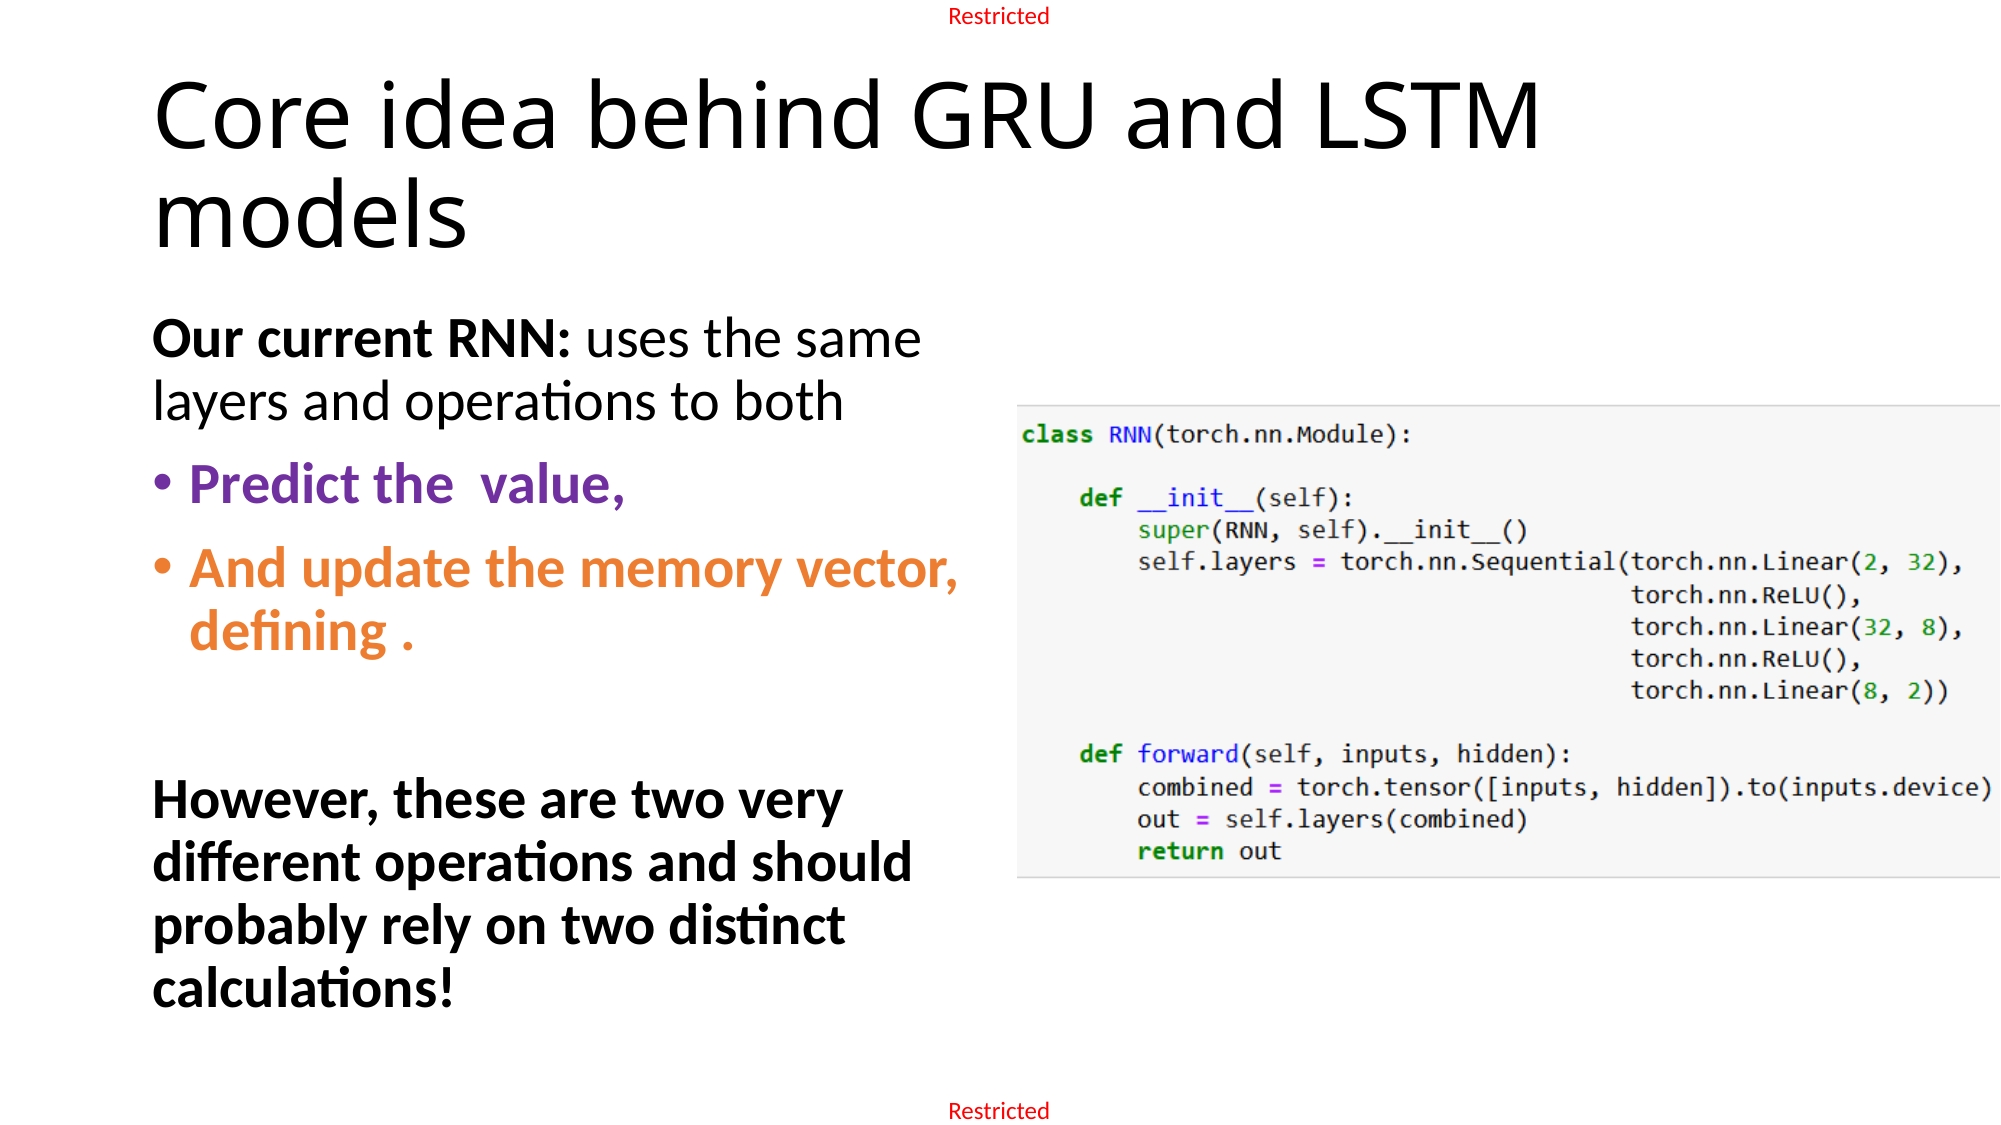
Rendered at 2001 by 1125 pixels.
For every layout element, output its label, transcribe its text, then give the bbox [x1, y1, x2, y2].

picture [1017, 395, 2000, 887]
title Core idea behind GRU and LSTM models [137, 59, 1863, 278]
